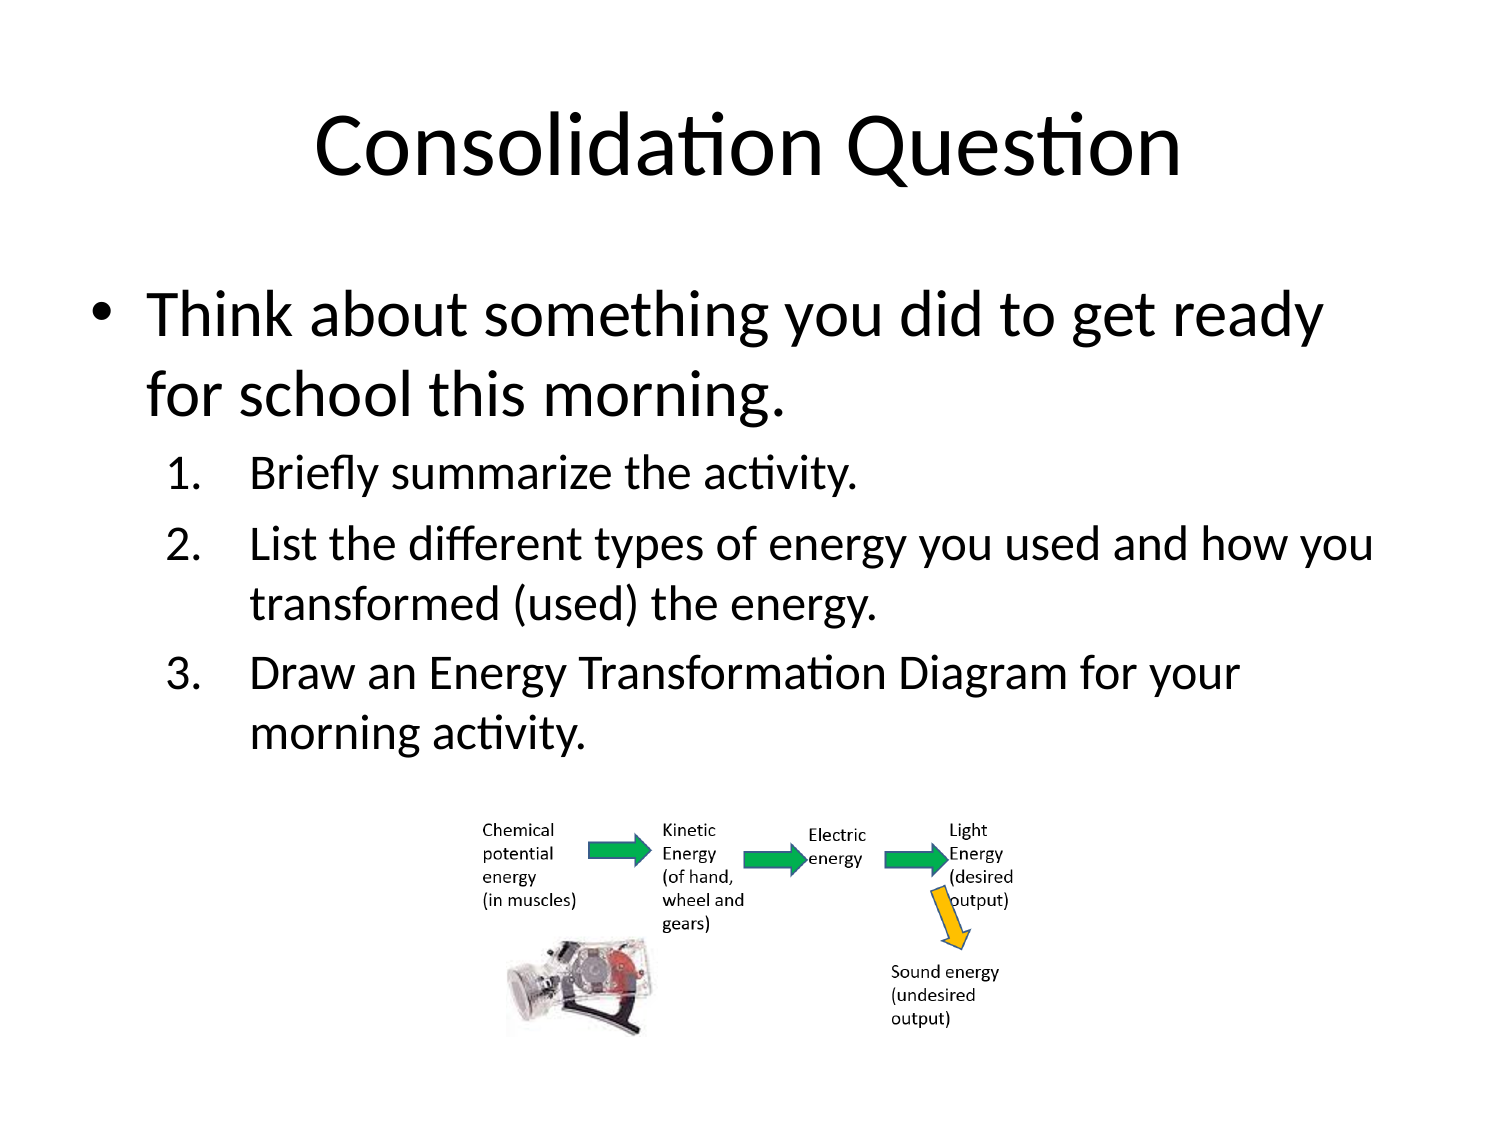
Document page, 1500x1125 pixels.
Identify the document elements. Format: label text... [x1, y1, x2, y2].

title Consolidation Question [75, 45, 1425, 233]
picture [473, 812, 1027, 1063]
list Think about something you did to get ready for school this morning. Briefly summarize the activity. List the different types of energy you used and how you transformed (used) the energy. Draw an Energy Transformation Diagram for your morning activity. [75, 262, 1425, 1005]
